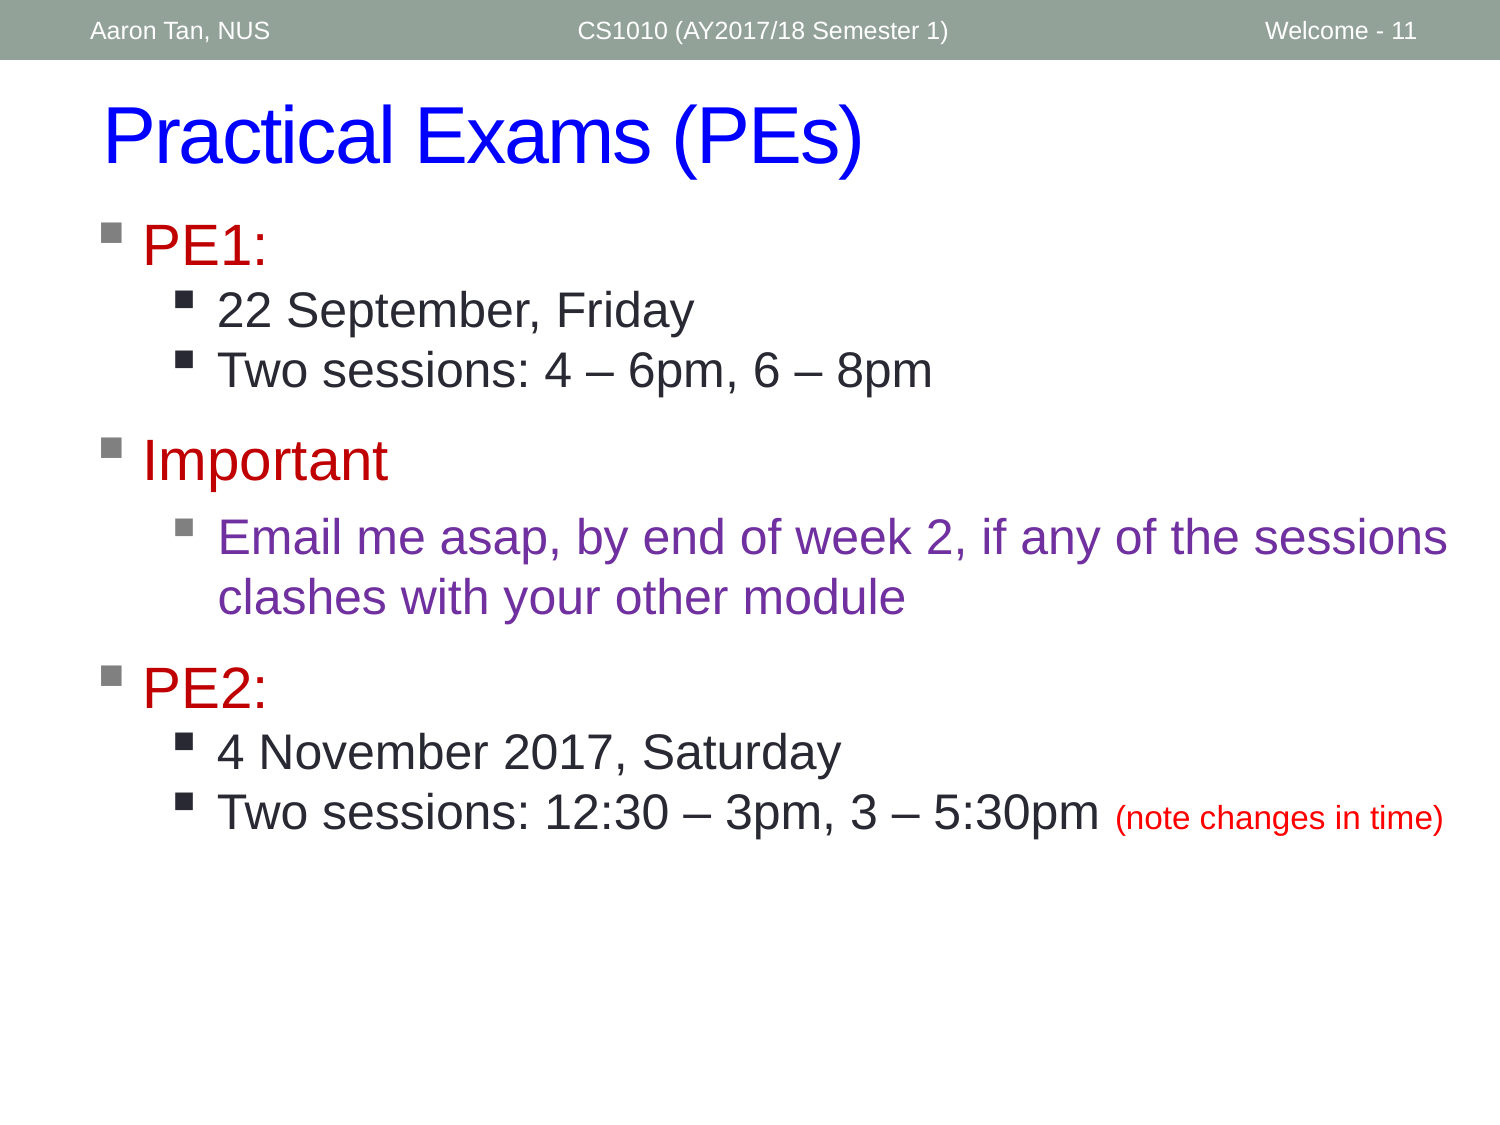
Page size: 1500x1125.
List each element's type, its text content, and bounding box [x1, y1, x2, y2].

text_box PE1: 22 September, Friday Two sessions: 4 – 6pm, 6 – 8pm Important Email me asap, by end of week 2, if any of the sessions clashes with your other module PE2: 4 November 2017, Saturday Two sessions: 12:30 – 3pm, 3 – 5:30pm (note changes in time) [80, 199, 1474, 963]
slide_number Welcome - 11 [1250, 3, 1451, 57]
title Practical Exams (PEs) [87, 75, 1425, 188]
footer CS1010 (AY2017/18 Semester 1) [562, 3, 1238, 57]
slide_number Aaron Tan, NUS [75, 3, 550, 57]
